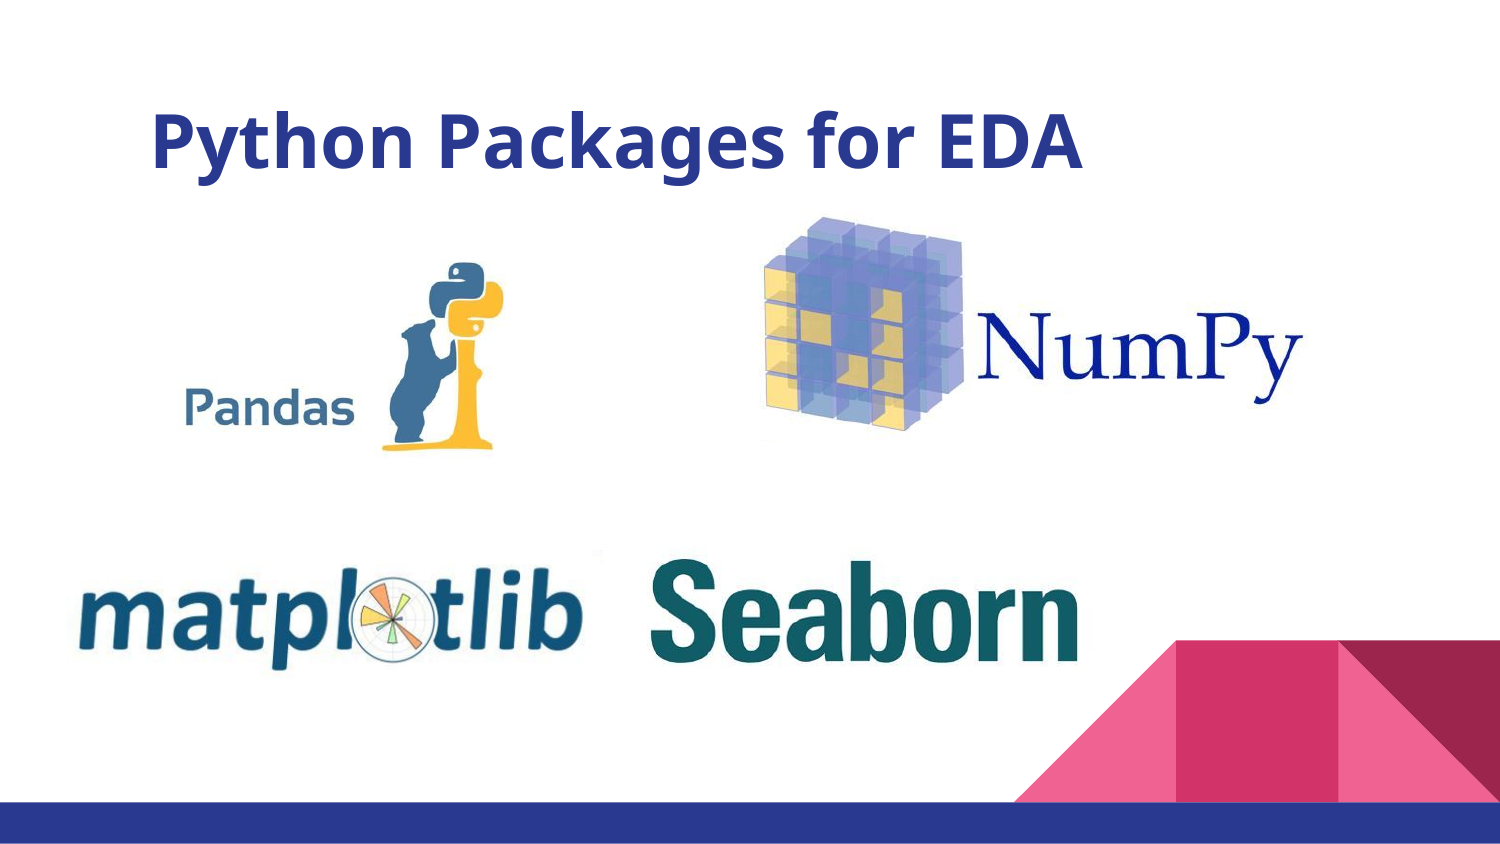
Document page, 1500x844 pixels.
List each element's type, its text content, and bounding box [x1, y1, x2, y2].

title Python Packages for EDA [134, 78, 1366, 236]
picture [32, 550, 603, 695]
picture [749, 193, 1390, 443]
picture [617, 536, 1111, 695]
picture [164, 235, 563, 467]
